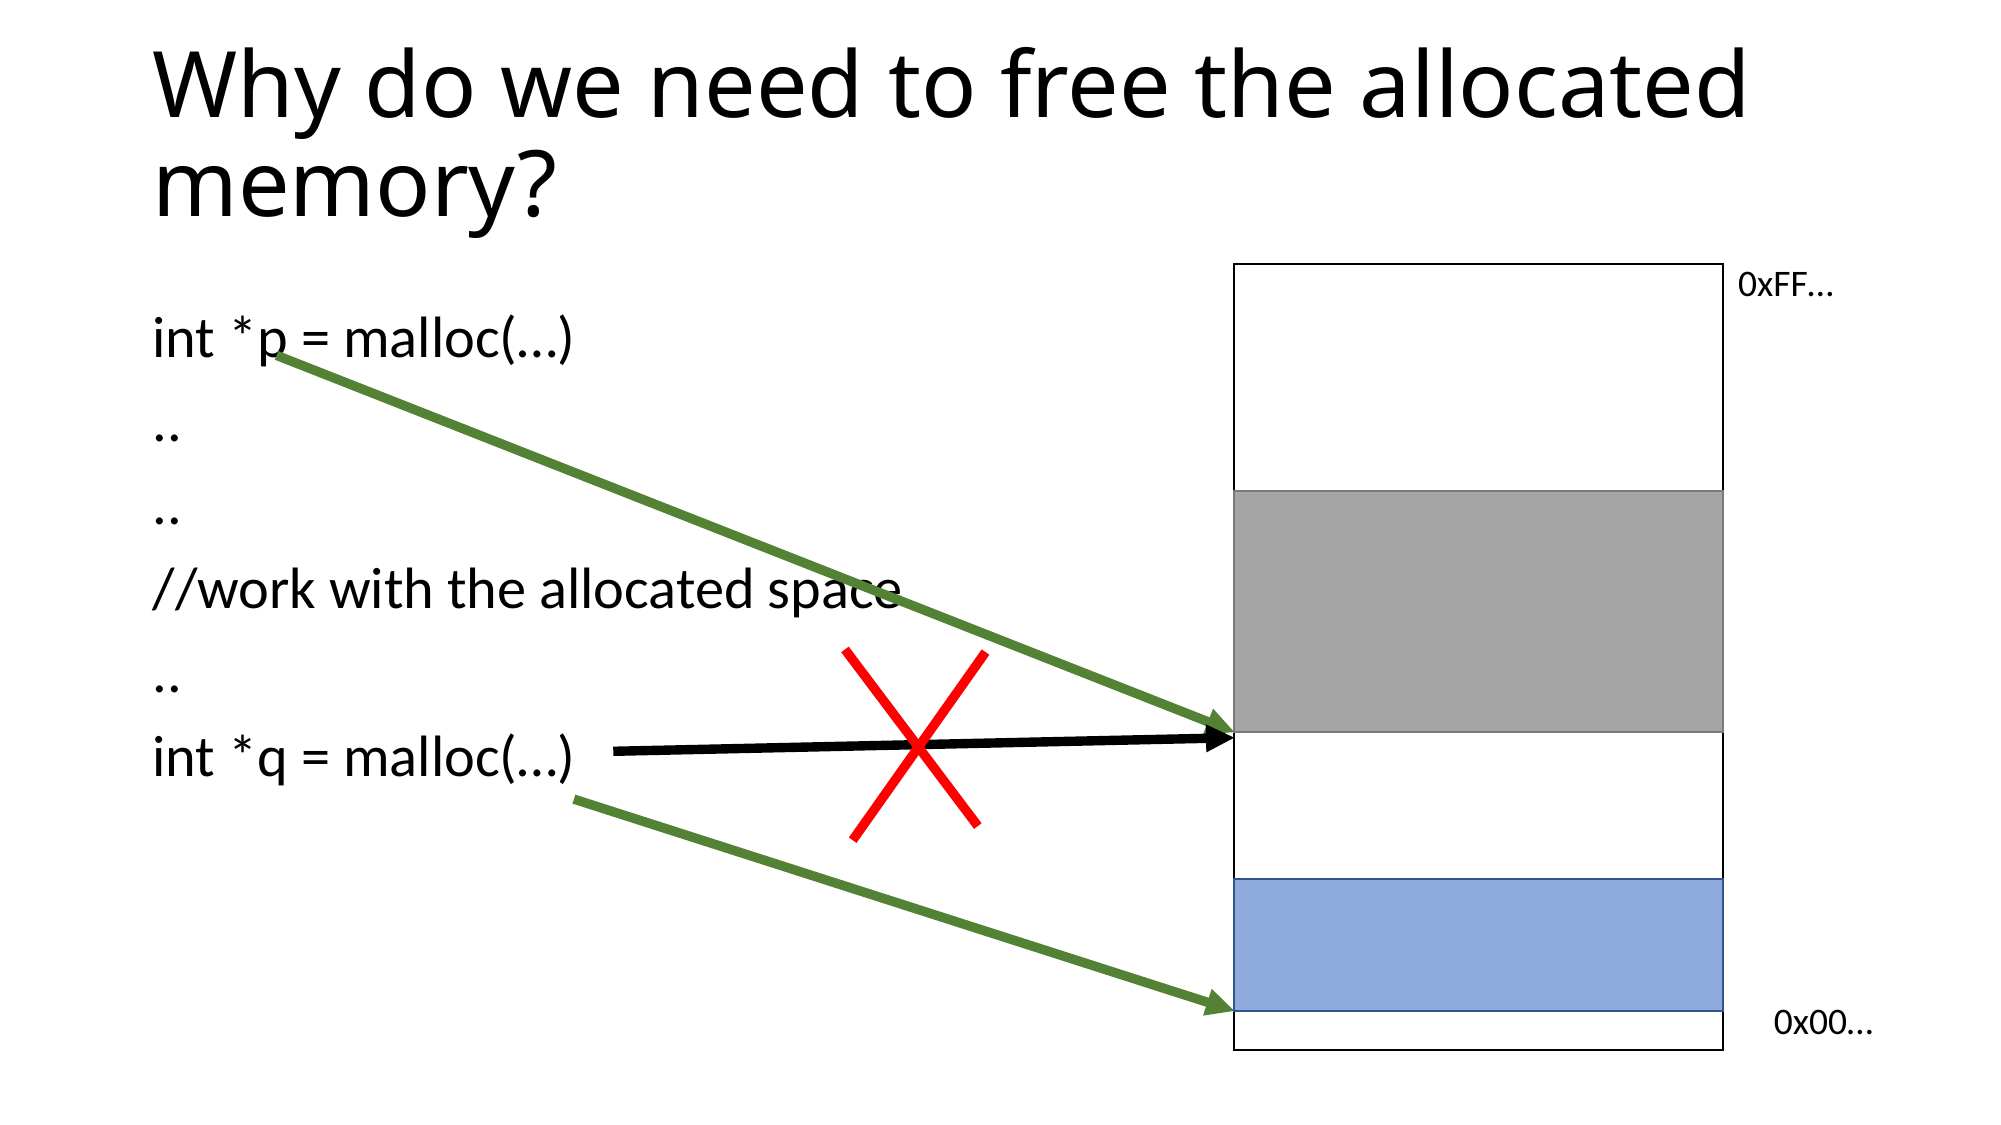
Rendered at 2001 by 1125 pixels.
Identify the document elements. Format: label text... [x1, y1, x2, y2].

title Why do we need to free the allocated memory? [137, 28, 1863, 247]
text_box [1233, 1012, 1724, 1051]
text_box [1233, 878, 1724, 1012]
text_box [613, 649, 1235, 799]
text_box [1235, 490, 1724, 733]
text_box 0xFF… [1723, 251, 1877, 312]
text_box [276, 355, 1235, 733]
text_box [1235, 733, 1724, 878]
list int *p = malloc(…) .. .. //work with the allocated space .. int *q = malloc(…) [137, 299, 1090, 1044]
text_box [1233, 263, 1724, 490]
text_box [573, 799, 1235, 1011]
text_box 0x00… [1759, 989, 1913, 1050]
